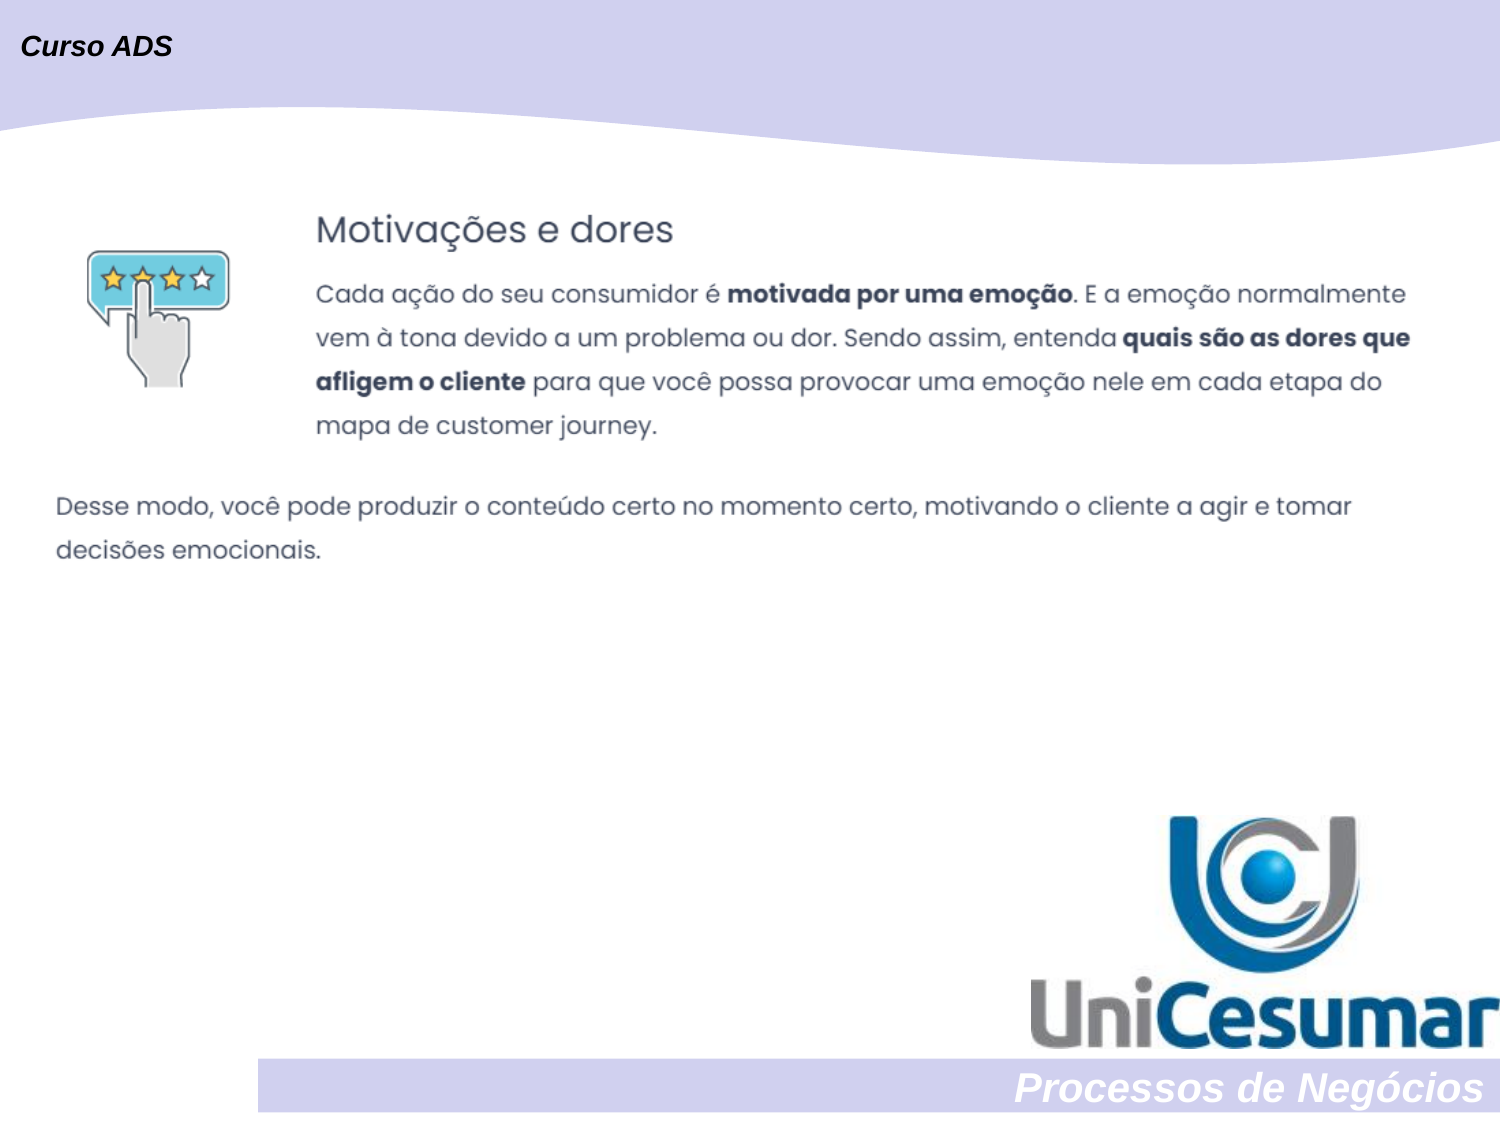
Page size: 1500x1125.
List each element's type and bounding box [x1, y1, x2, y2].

picture [0, 174, 1500, 582]
picture [1031, 815, 1500, 1049]
